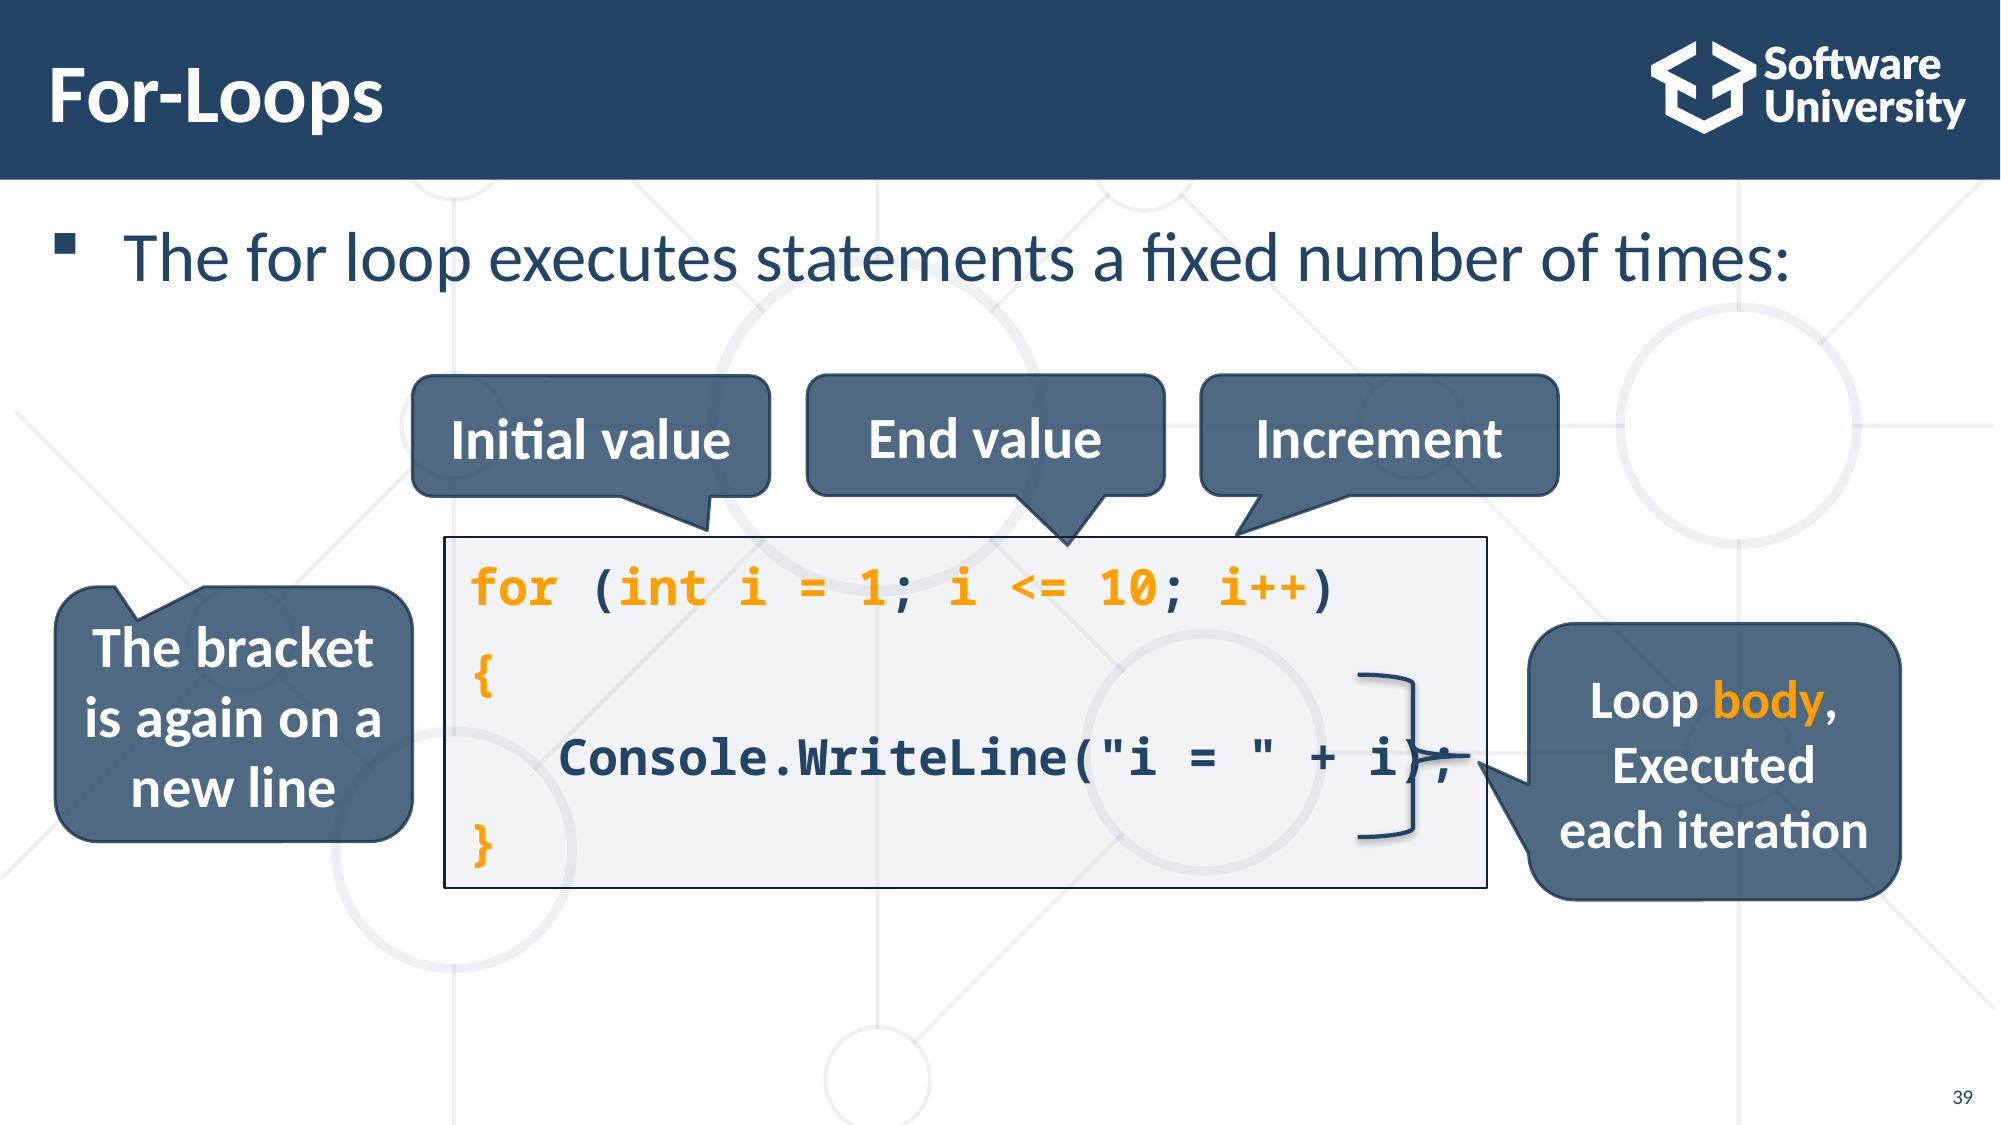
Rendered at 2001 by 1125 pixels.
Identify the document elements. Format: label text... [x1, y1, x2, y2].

text_box [1357, 672, 1471, 840]
text_box The bracket is again on a new line [53, 584, 415, 844]
list The for loop executes statements a fixed number of times: [31, 196, 1969, 1109]
text_box 39 [1927, 1067, 1989, 1117]
text_box Loop body, Executed each iteration [1488, 621, 1903, 903]
text_box End value [805, 372, 1167, 537]
text_box for (int i = 1; i <= 10; i++) { Console.WriteLine("i = " + i); } [444, 537, 1488, 888]
text_box Increment [1198, 372, 1561, 538]
picture [1651, 41, 1966, 134]
text_box Initial value [410, 373, 772, 533]
title For-Loops [31, 16, 1625, 162]
